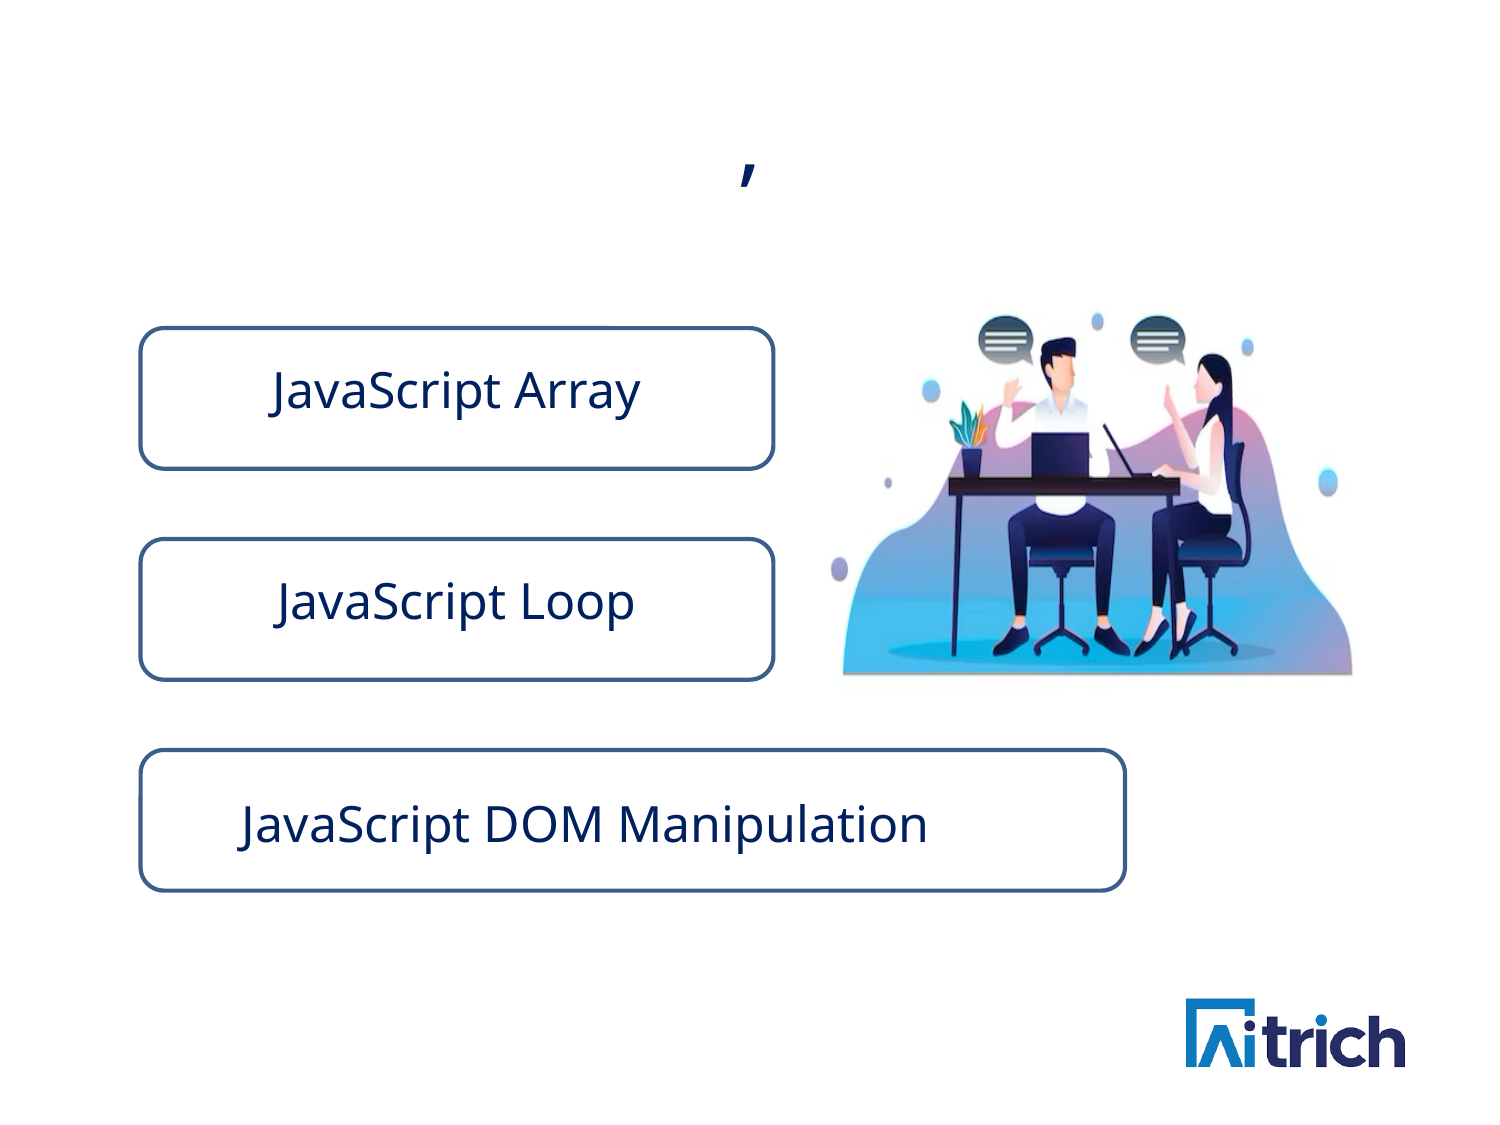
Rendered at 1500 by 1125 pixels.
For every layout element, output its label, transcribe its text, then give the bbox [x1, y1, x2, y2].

text_box JavaScript DOM Manipulation [187, 785, 985, 860]
picture [796, 222, 1396, 743]
text_box JavaScript Loop [175, 562, 739, 638]
title , [75, 45, 1425, 233]
text_box [138, 325, 776, 471]
text_box [138, 536, 776, 682]
text_box [138, 747, 1128, 893]
picture [1183, 995, 1407, 1069]
text_box JavaScript Array [175, 351, 739, 427]
